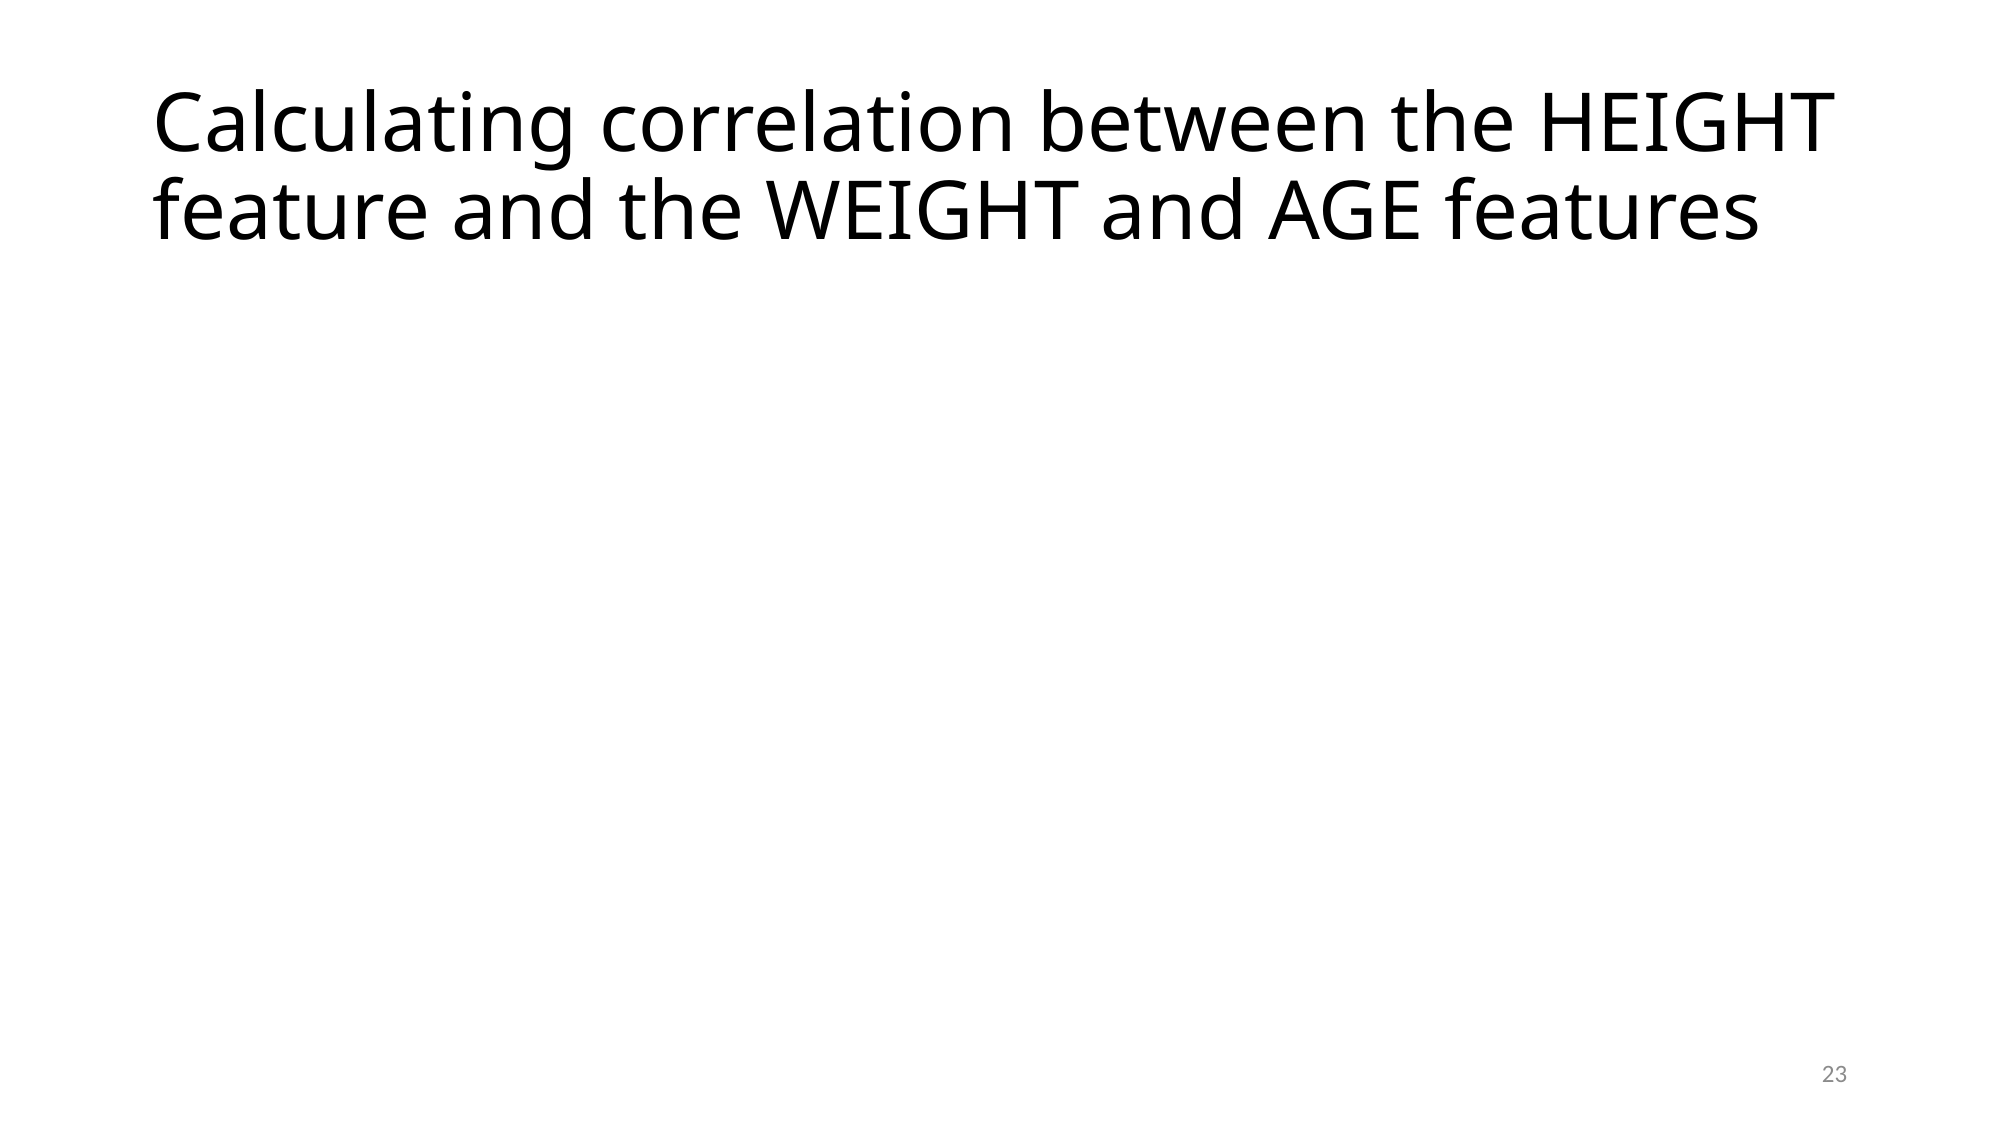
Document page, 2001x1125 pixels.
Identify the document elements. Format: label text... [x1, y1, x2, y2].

slide_number 23 [1412, 1042, 1863, 1103]
title Calculating correlation between the HEIGHT feature and the WEIGHT and AGE features [137, 59, 1863, 278]
